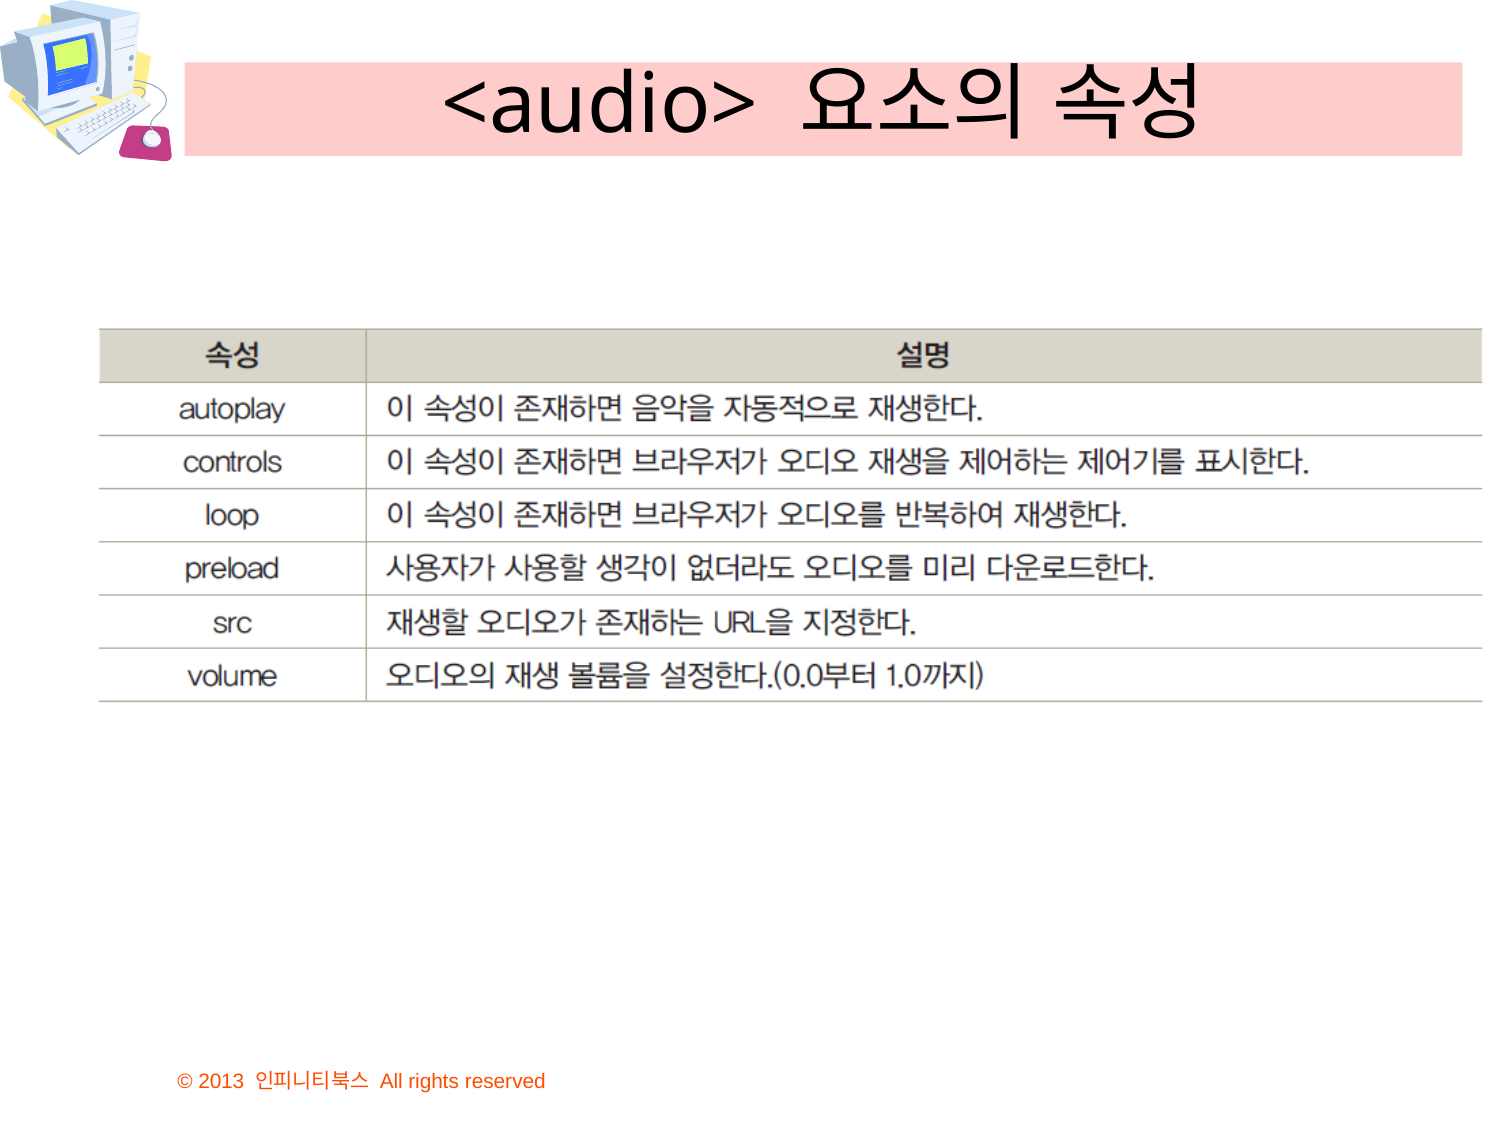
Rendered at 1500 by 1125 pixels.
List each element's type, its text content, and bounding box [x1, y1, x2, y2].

title <audio> 요소의 속성 [184, 62, 1463, 157]
picture [90, 315, 1500, 709]
